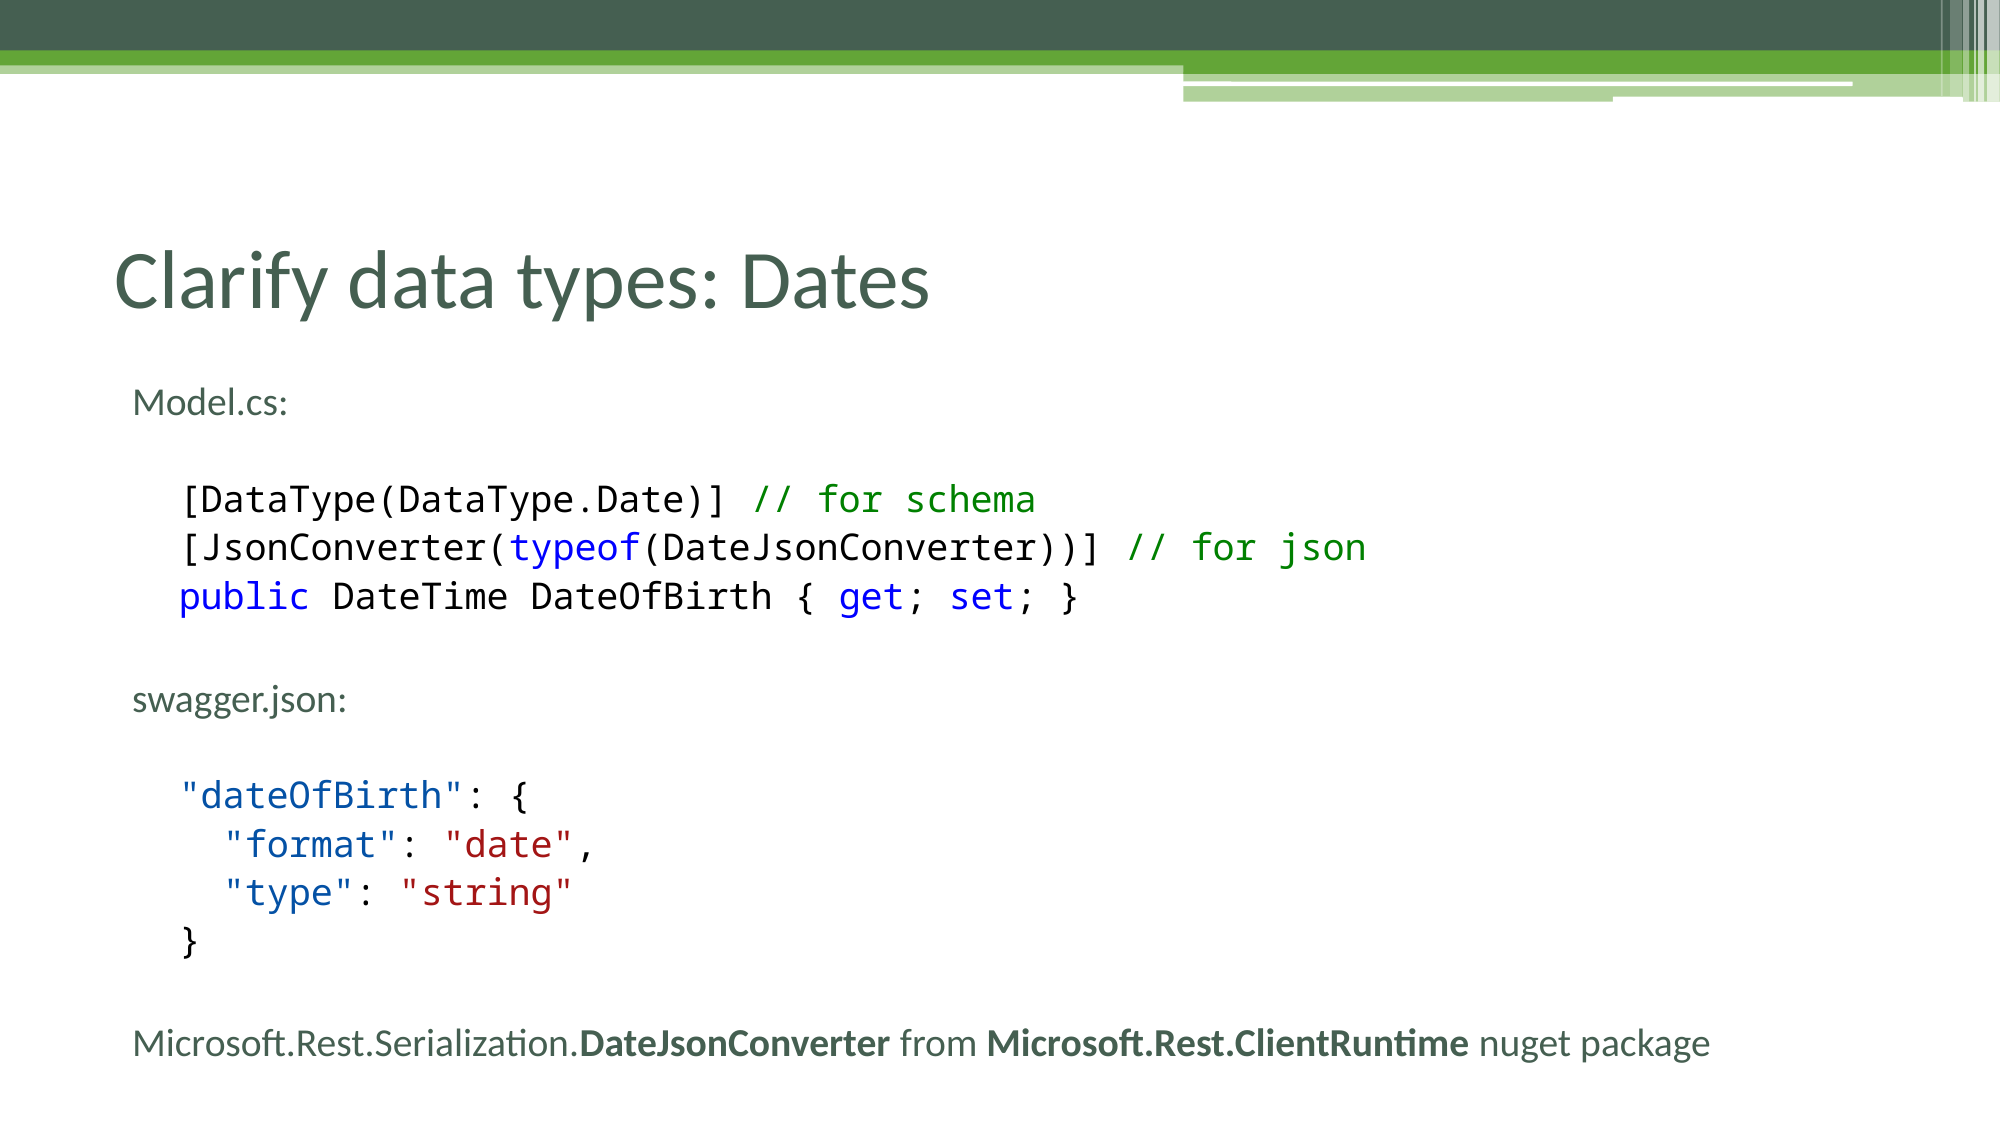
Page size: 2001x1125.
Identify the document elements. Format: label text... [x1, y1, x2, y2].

list Model.cs: [DataType(DataType.Date)] // for schema [JsonConverter(typeof(DateJsonConverter))] // for json public DateTime DateOfBirth { get; set; } swagger.json: "dateOfBirth": { "format": "date", "type": "string" } Microsoft.Rest.Serialization.DateJsonConverter from Microsoft.Rest.ClientRuntime nuget package [99, 368, 1900, 1079]
title Clarify data types: Dates [99, 187, 1900, 363]
